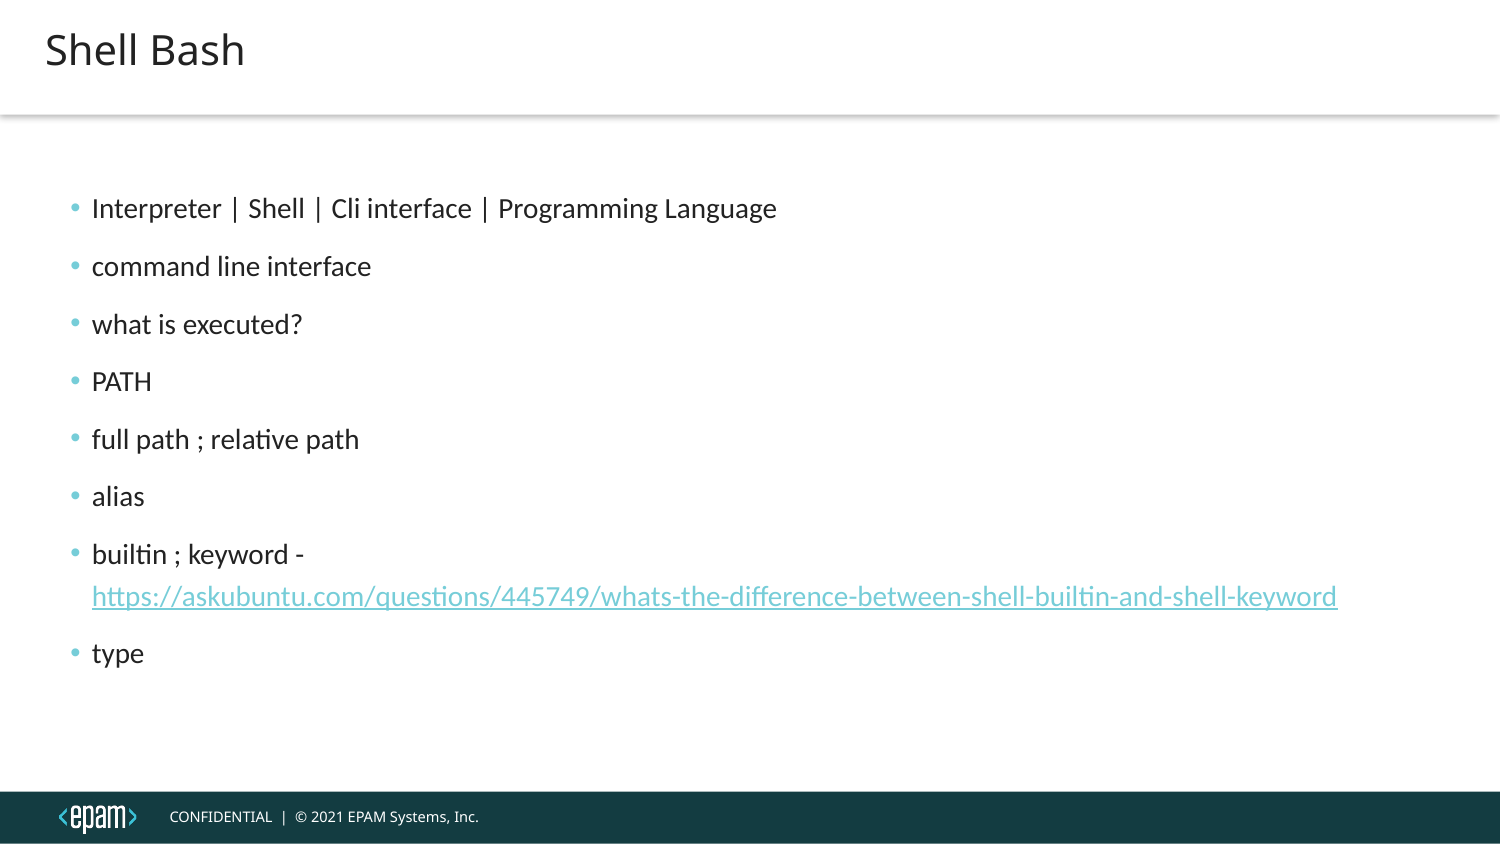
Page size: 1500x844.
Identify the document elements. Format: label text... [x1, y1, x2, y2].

list Interpreter | Shell | Cli interface | Programming Language command line interface what is executed? PATH full path ; relative path alias builtin ; keyword - https://askubuntu.com/questions/445749/whats-the-difference-between-shell-builtin-and-shell-keyword type [59, 177, 1426, 734]
list Shell Bash [0, 0, 1500, 115]
